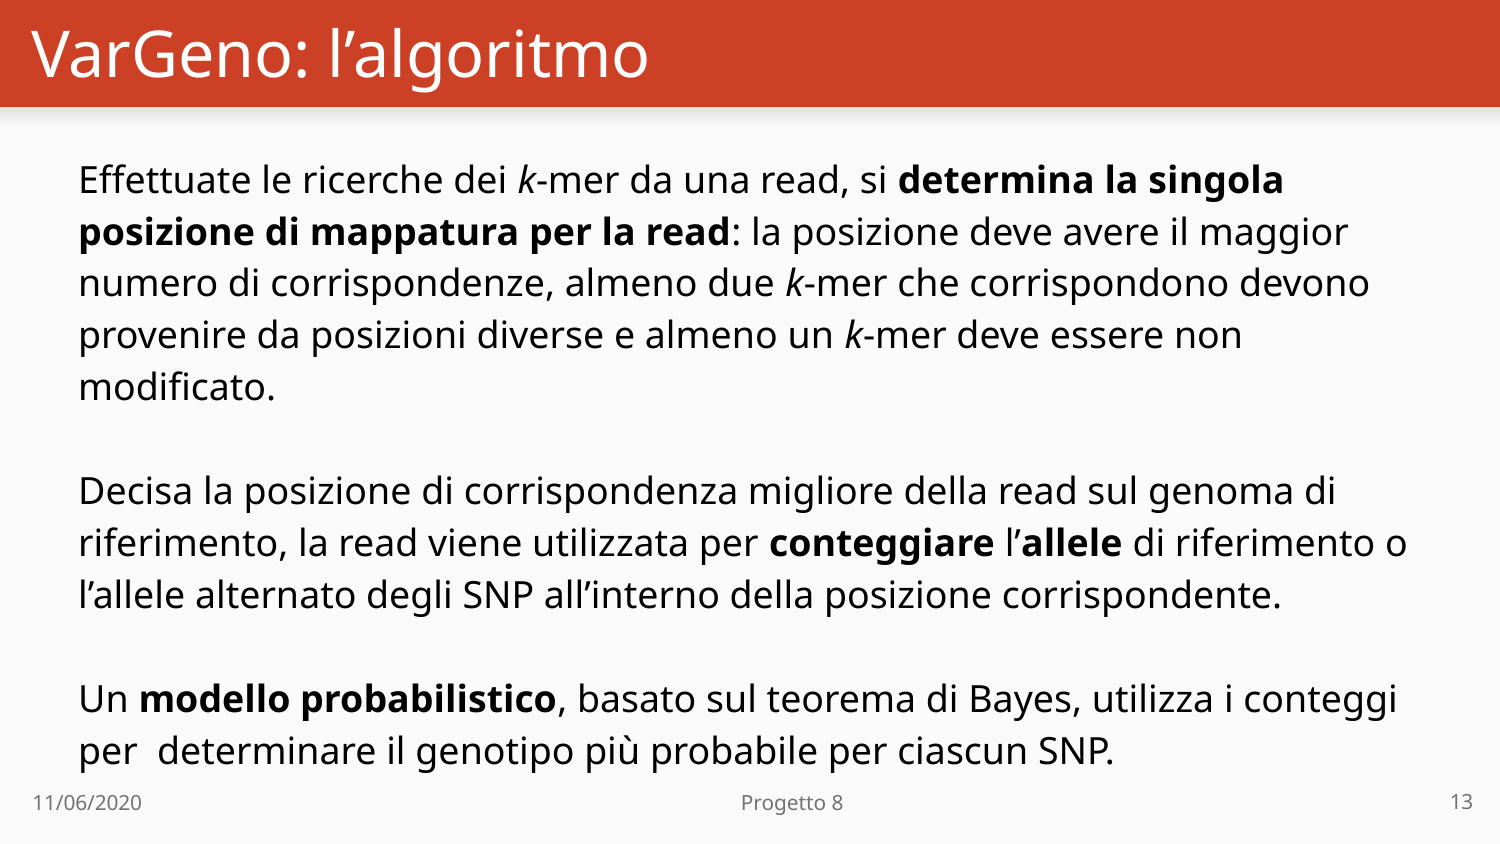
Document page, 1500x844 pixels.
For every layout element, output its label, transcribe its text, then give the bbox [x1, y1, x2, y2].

title VarGeno: l’algoritmo [16, 2, 1464, 102]
slide_number 13 [1398, 770, 1489, 835]
text_box 11/06/2020 Progetto 8 [17, 770, 1015, 835]
list Effettuate le ricerche dei k-mer da una read, si determina la singola posizione di mappatura per la read: la posizione deve avere il maggior numero di corrispondenze, almeno due k-mer che corrispondono devono provenire da posizioni diverse e almeno un k-mer deve essere non modificato. Decisa la posizione di corrispondenza migliore della read sul genoma di riferimento, la read viene utilizzata per conteggiare l’allele di riferimento o l’allele alternato degli SNP all’interno della posizione corrispondente. Un modello probabilistico, basato sul teorema di Bayes, utilizza i conteggi per determinare il genotipo più probabile per ciascun SNP. [63, 134, 1443, 748]
